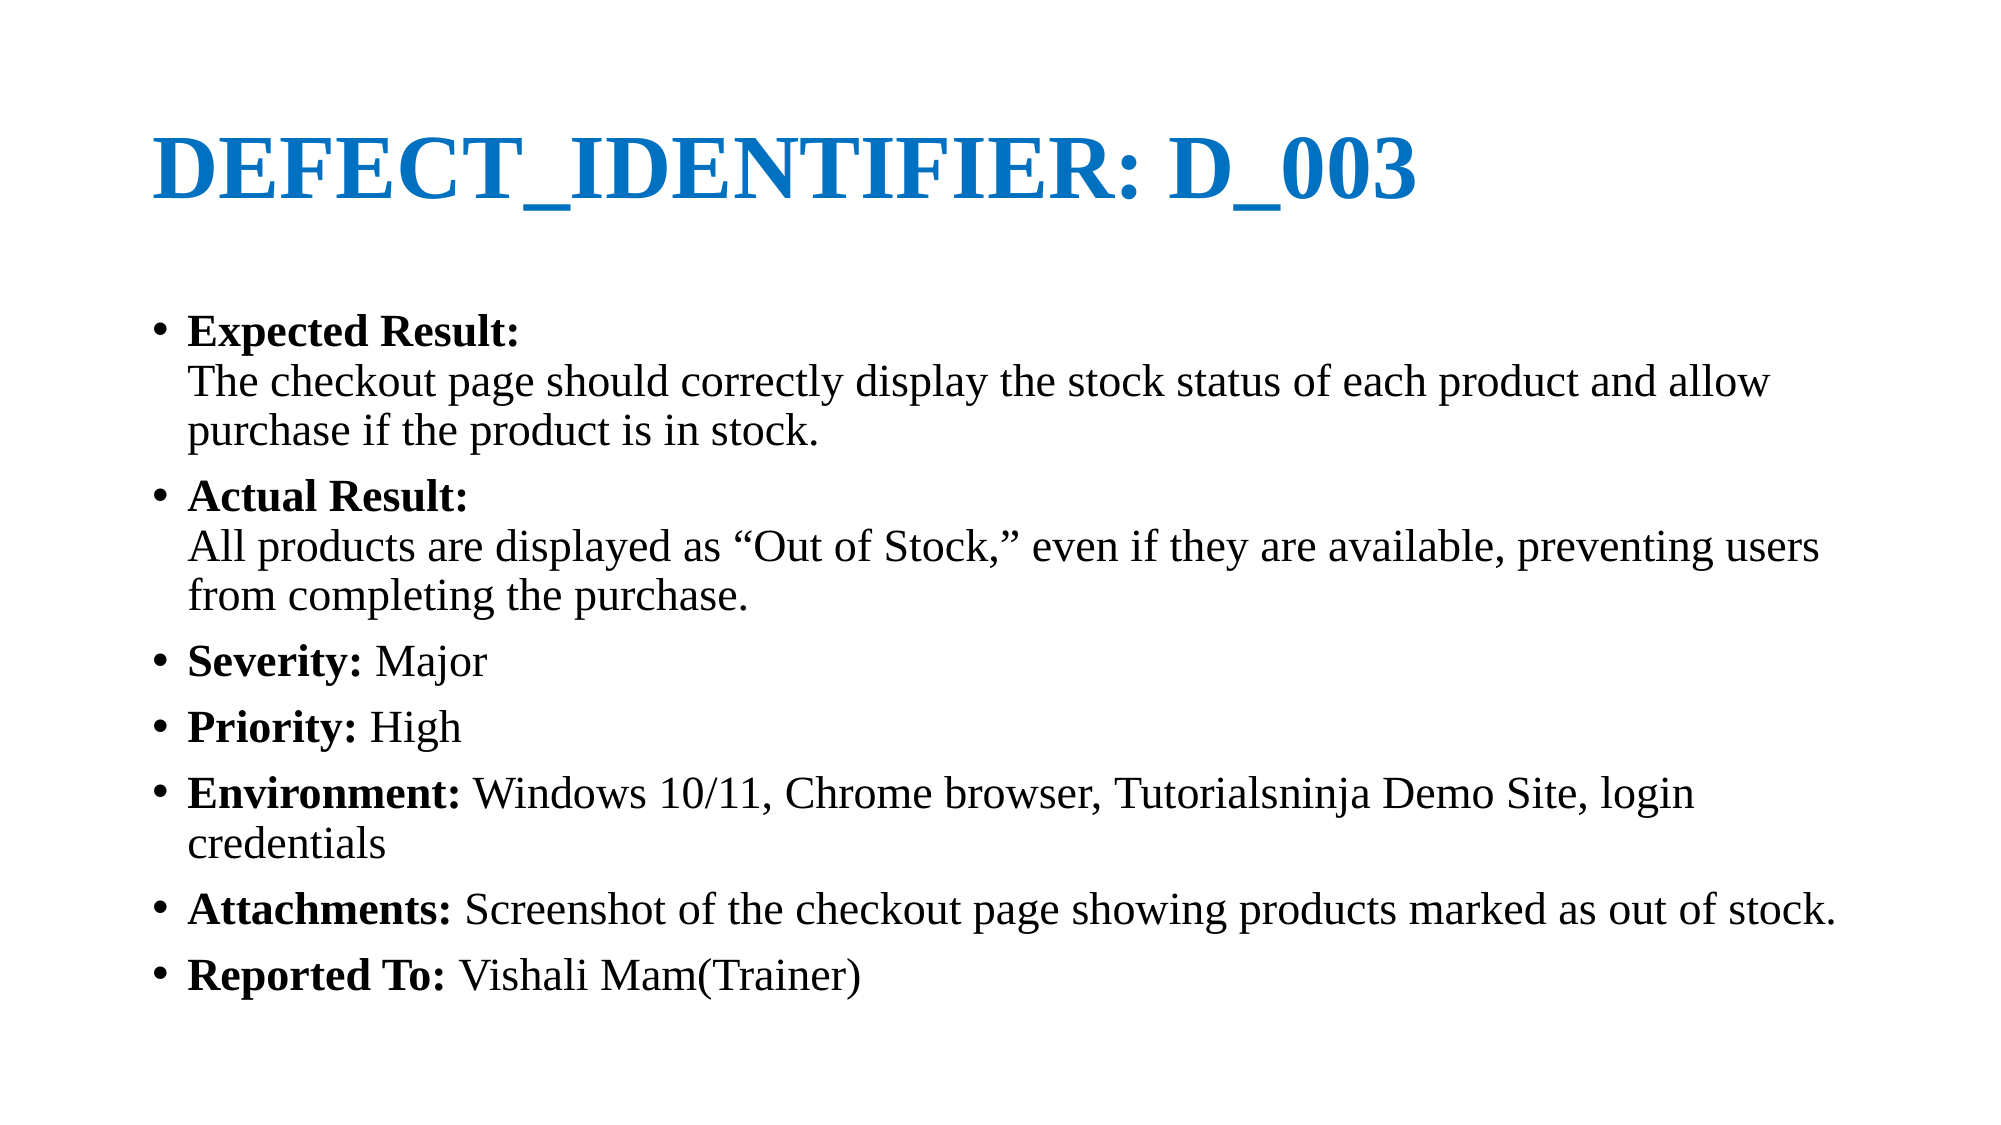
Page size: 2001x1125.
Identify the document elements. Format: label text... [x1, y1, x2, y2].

title DEFECT_IDENTIFIER: D_003 [137, 59, 1863, 278]
list Expected Result: The checkout page should correctly display the stock status of each product and allow purchase if the product is in stock. Actual Result: All products are displayed as “Out of Stock,” even if they are available, preventing users from completing the purchase. Severity: Major Priority: High Environment: Windows 10/11, Chrome browser, Tutorialsninja Demo Site, login credentials Attachments: Screenshot of the checkout page showing products marked as out of stock. Reported To: Vishali Mam(Trainer) [137, 299, 1863, 1014]
